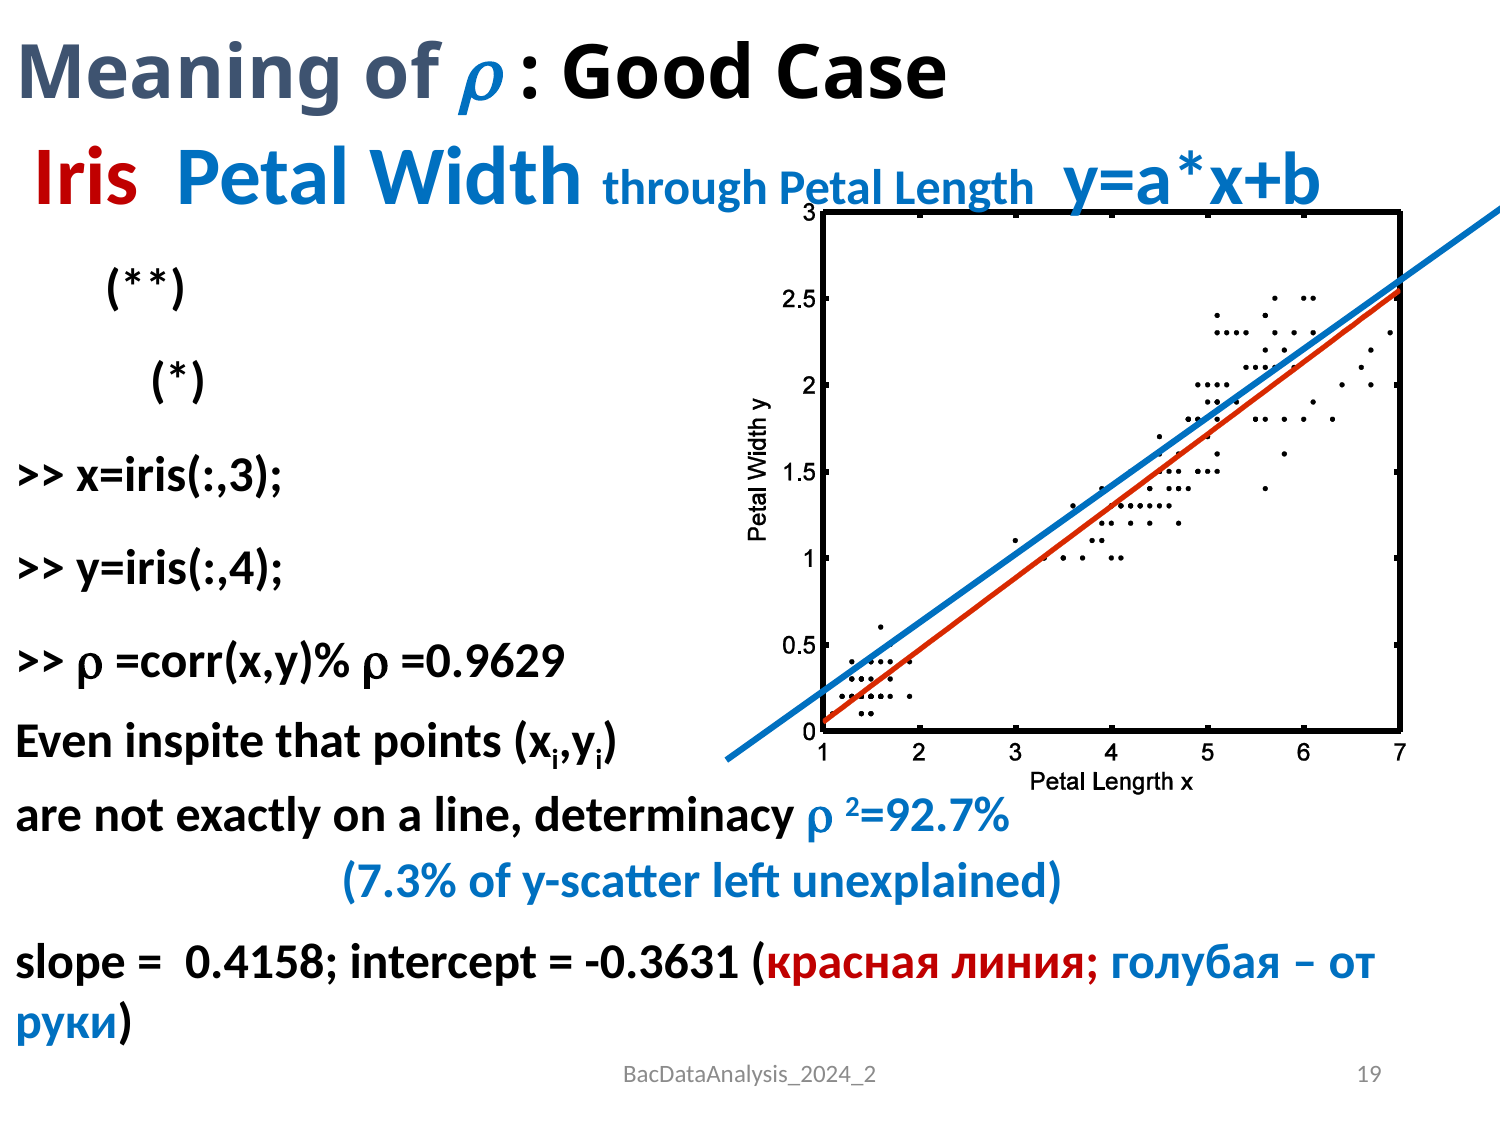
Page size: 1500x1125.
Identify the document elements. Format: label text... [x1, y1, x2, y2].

title Meaning of  : Good Case [0, 0, 1466, 149]
picture [726, 163, 1470, 204]
slide_number 19 [1059, 1042, 1397, 1103]
picture [726, 761, 1470, 802]
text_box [726, 204, 1500, 761]
footer BacDataAnalysis_2024_2 [496, 1042, 1004, 1103]
